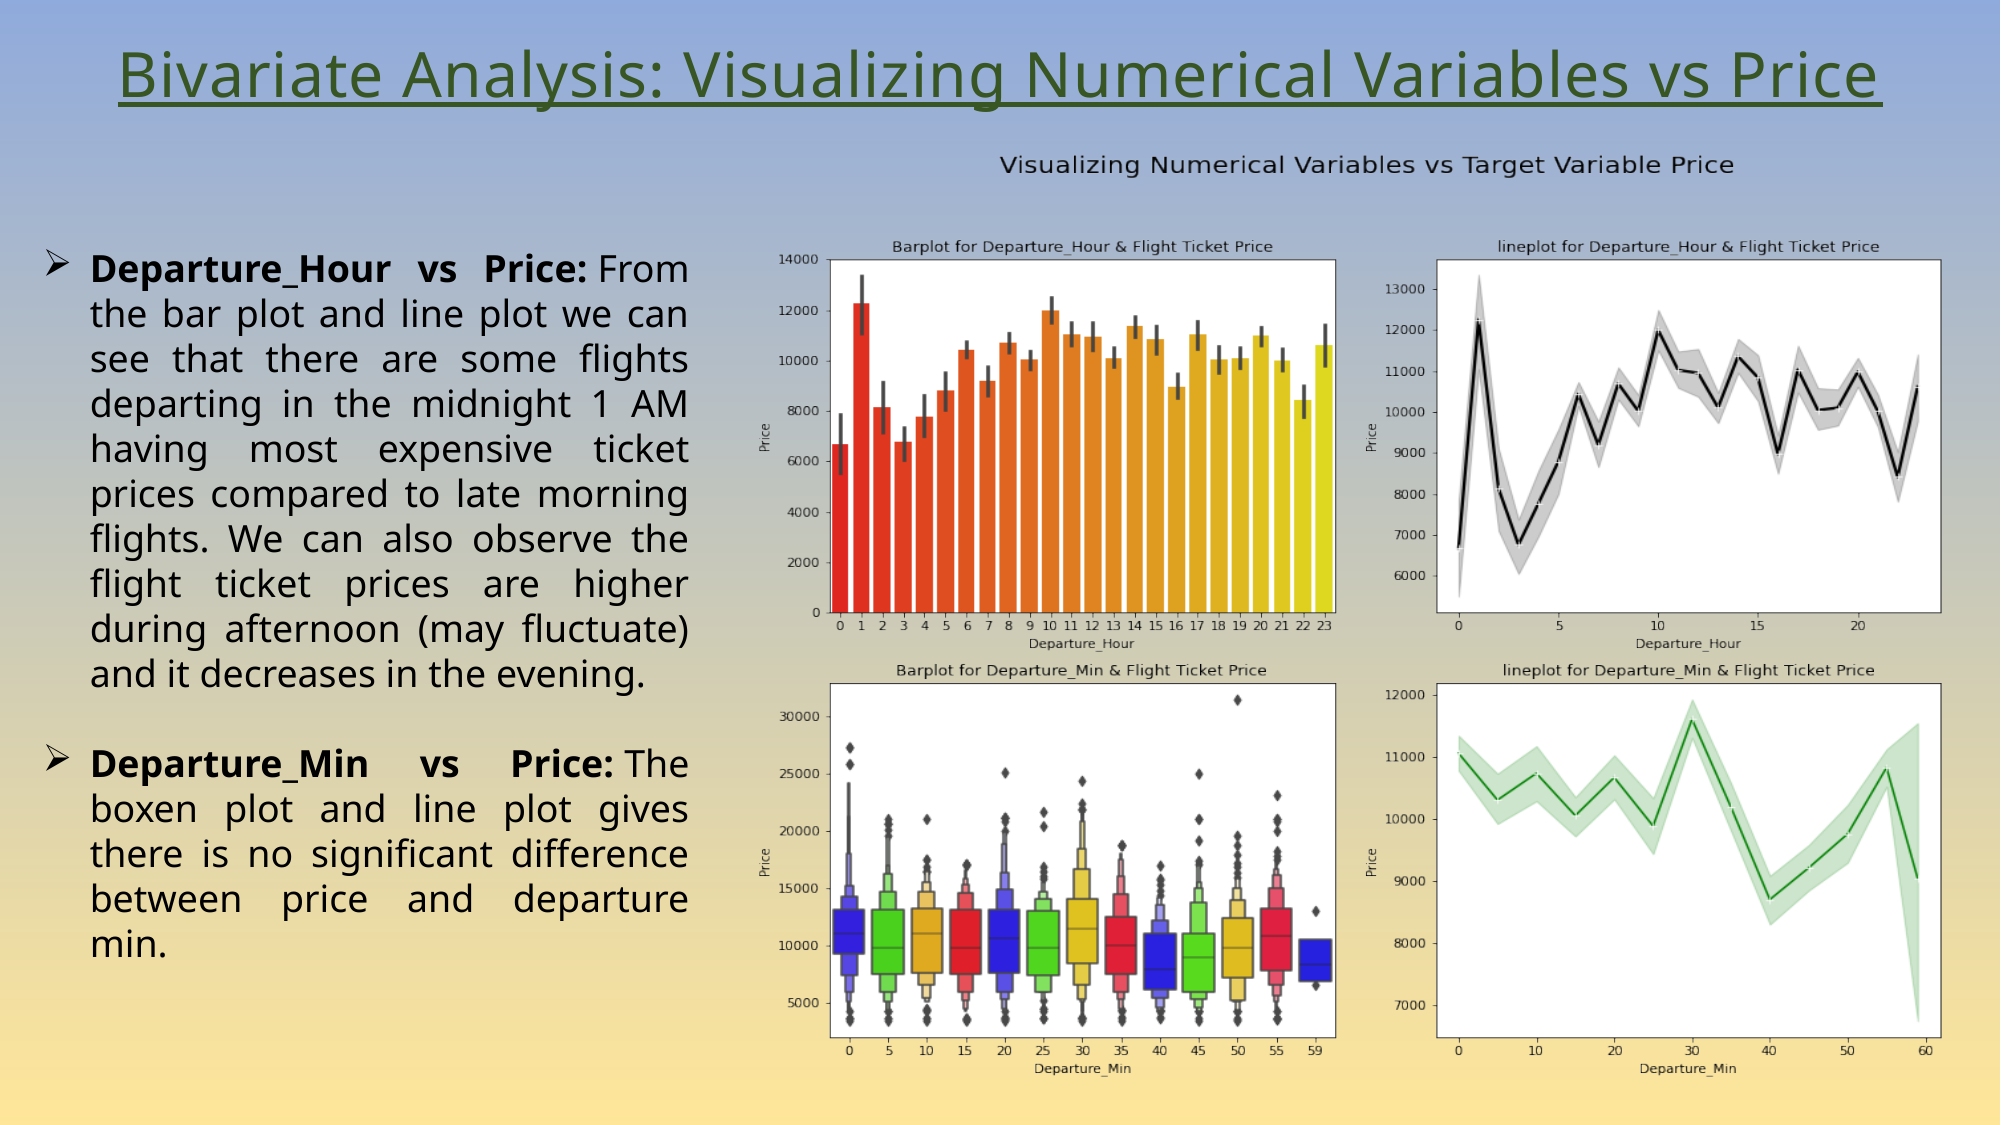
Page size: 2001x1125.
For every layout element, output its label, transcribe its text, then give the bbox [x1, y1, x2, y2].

text_box Departure_Hour vs Price: From the bar plot and line plot we can see that there are some flights departing in the midnight 1 AM having most expensive ticket prices compared to late morning flights. We can also observe the flight ticket prices are higher during afternoon (may fluctuate) and it decreases in the evening. Departure_Min vs Price: The boxen plot and line plot gives there is no significant difference between price and departure min. [28, 237, 705, 973]
text_box Bivariate Analysis: Visualizing Numerical Variables vs Price [0, 27, 2000, 118]
picture [749, 147, 1950, 1084]
